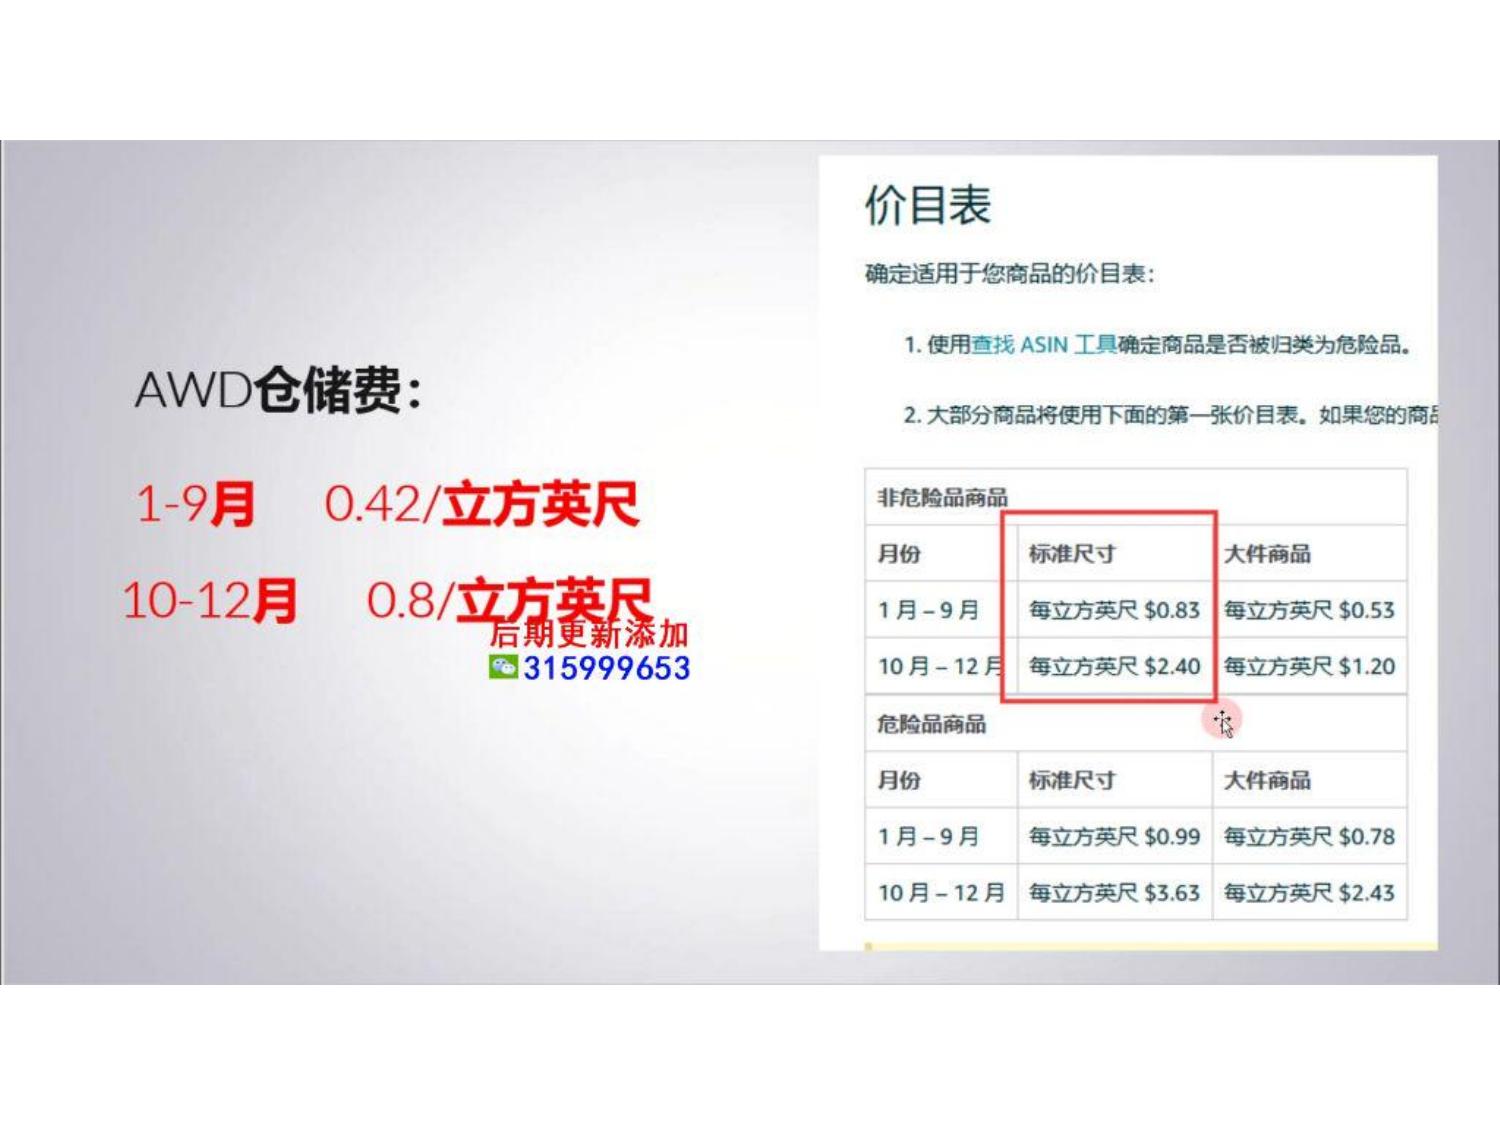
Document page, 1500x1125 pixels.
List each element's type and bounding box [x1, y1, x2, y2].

picture [0, 140, 1500, 985]
